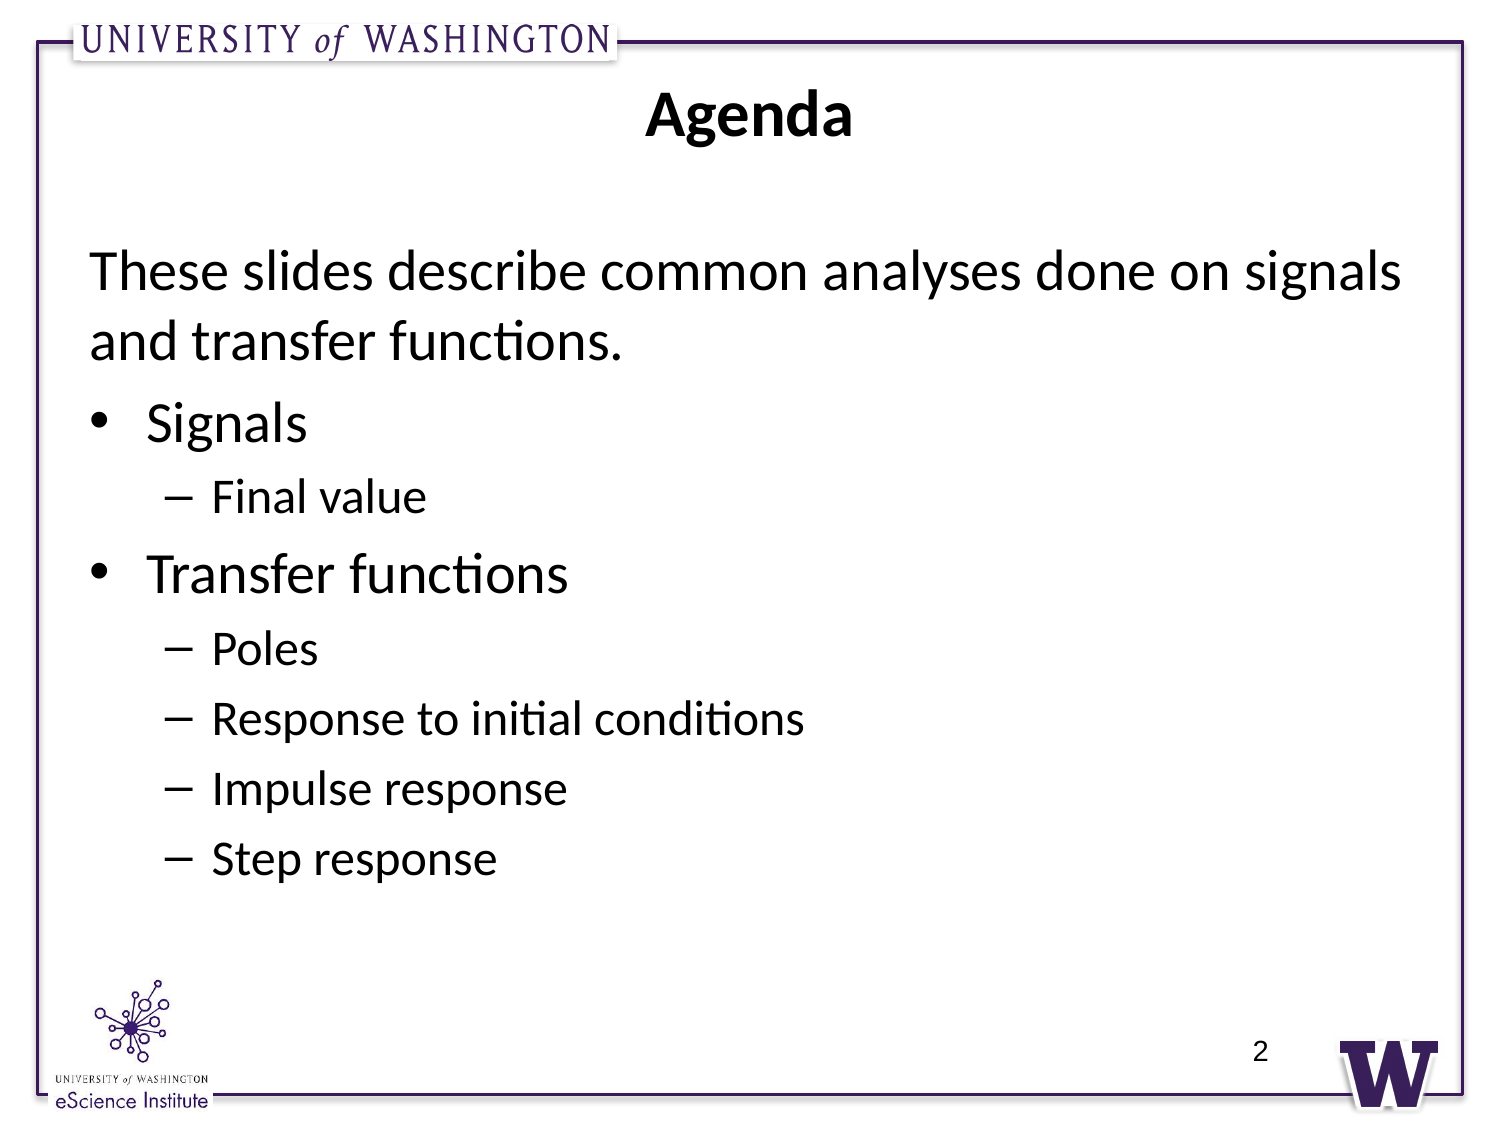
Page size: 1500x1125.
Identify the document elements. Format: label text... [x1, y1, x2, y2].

list These slides describe common analyses done on signals and transfer functions. Signals Final value Transfer functions Poles Response to initial conditions Impulse response Step response [75, 224, 1425, 975]
picture [81, 24, 609, 61]
picture [48, 978, 213, 1113]
title Agenda [75, 62, 1425, 200]
picture [1340, 1041, 1438, 1107]
slide_number 2 [1237, 1025, 1325, 1085]
